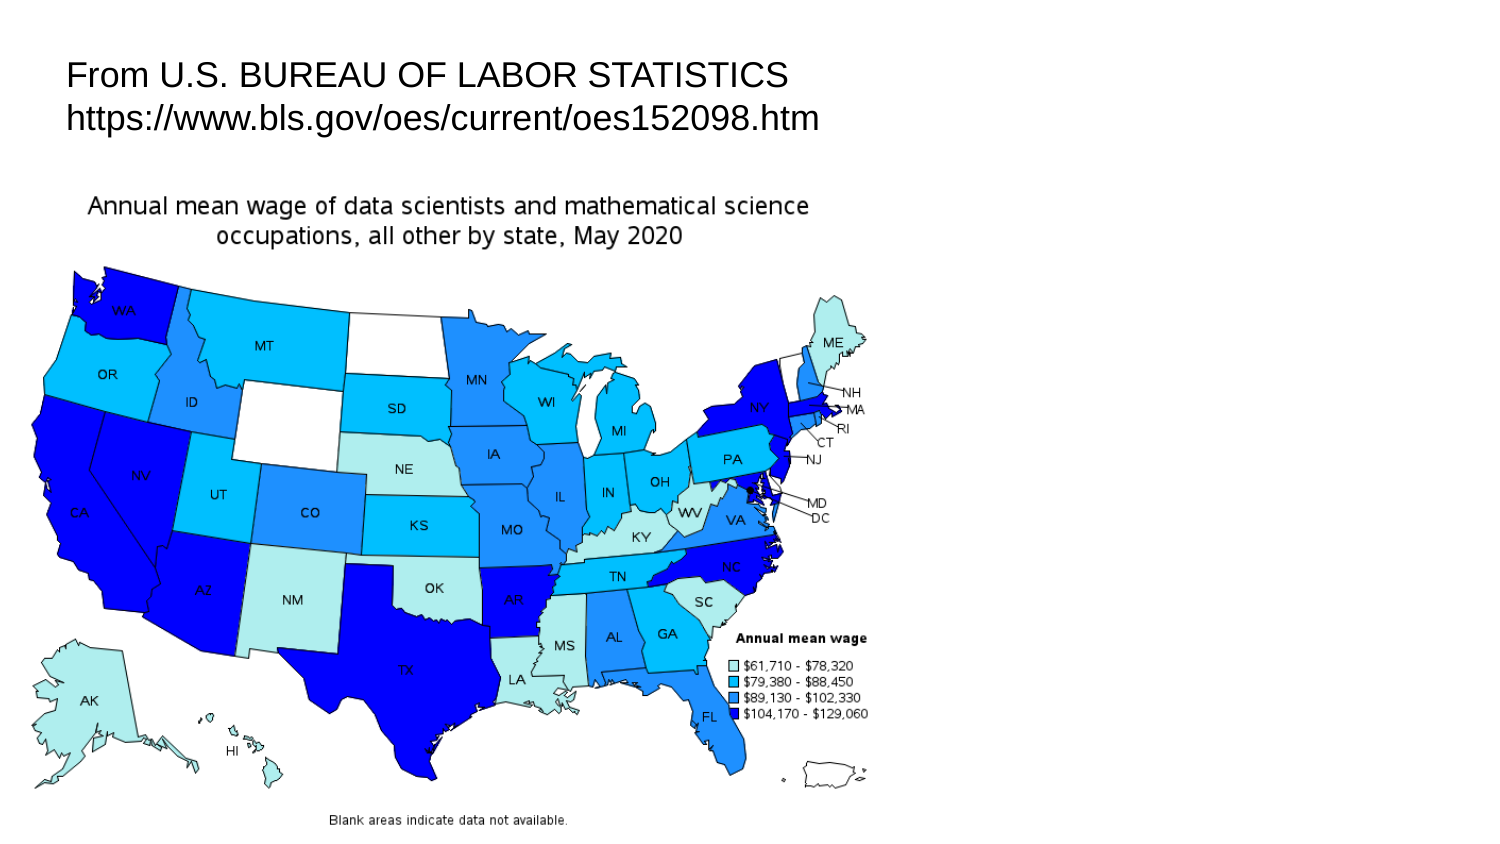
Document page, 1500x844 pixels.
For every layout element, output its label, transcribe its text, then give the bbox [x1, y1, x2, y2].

title From U.S. BUREAU OF LABOR STATISTICS https://www.bls.gov/oes/current/oes152098.htm [51, 36, 1449, 160]
picture [24, 191, 874, 829]
